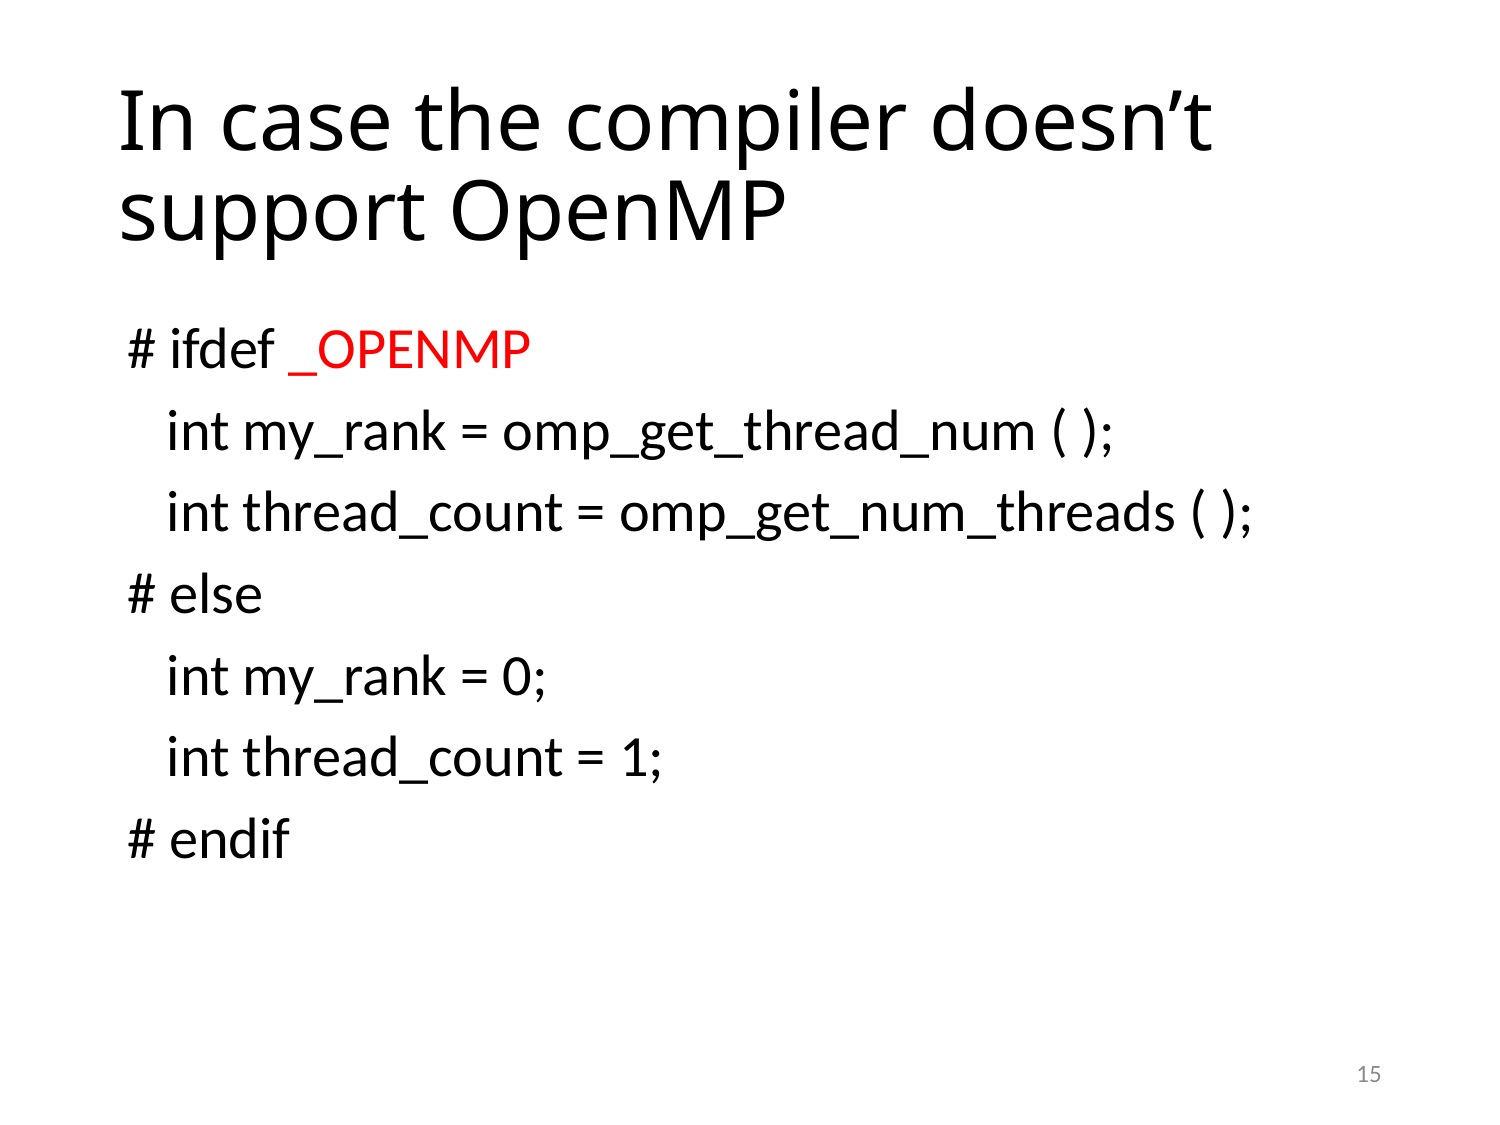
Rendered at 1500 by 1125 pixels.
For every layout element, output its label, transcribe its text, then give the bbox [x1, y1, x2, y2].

slide_number 15 [1059, 1042, 1397, 1103]
text_box # ifdef _OPENMP int my_rank = omp_get_thread_num ( ); int thread_count = omp_get_num_threads ( ); # else int my_rank = 0; int thread_count = 1; # endif [112, 302, 1436, 878]
title In case the compiler doesn’t support OpenMP [103, 59, 1397, 278]
